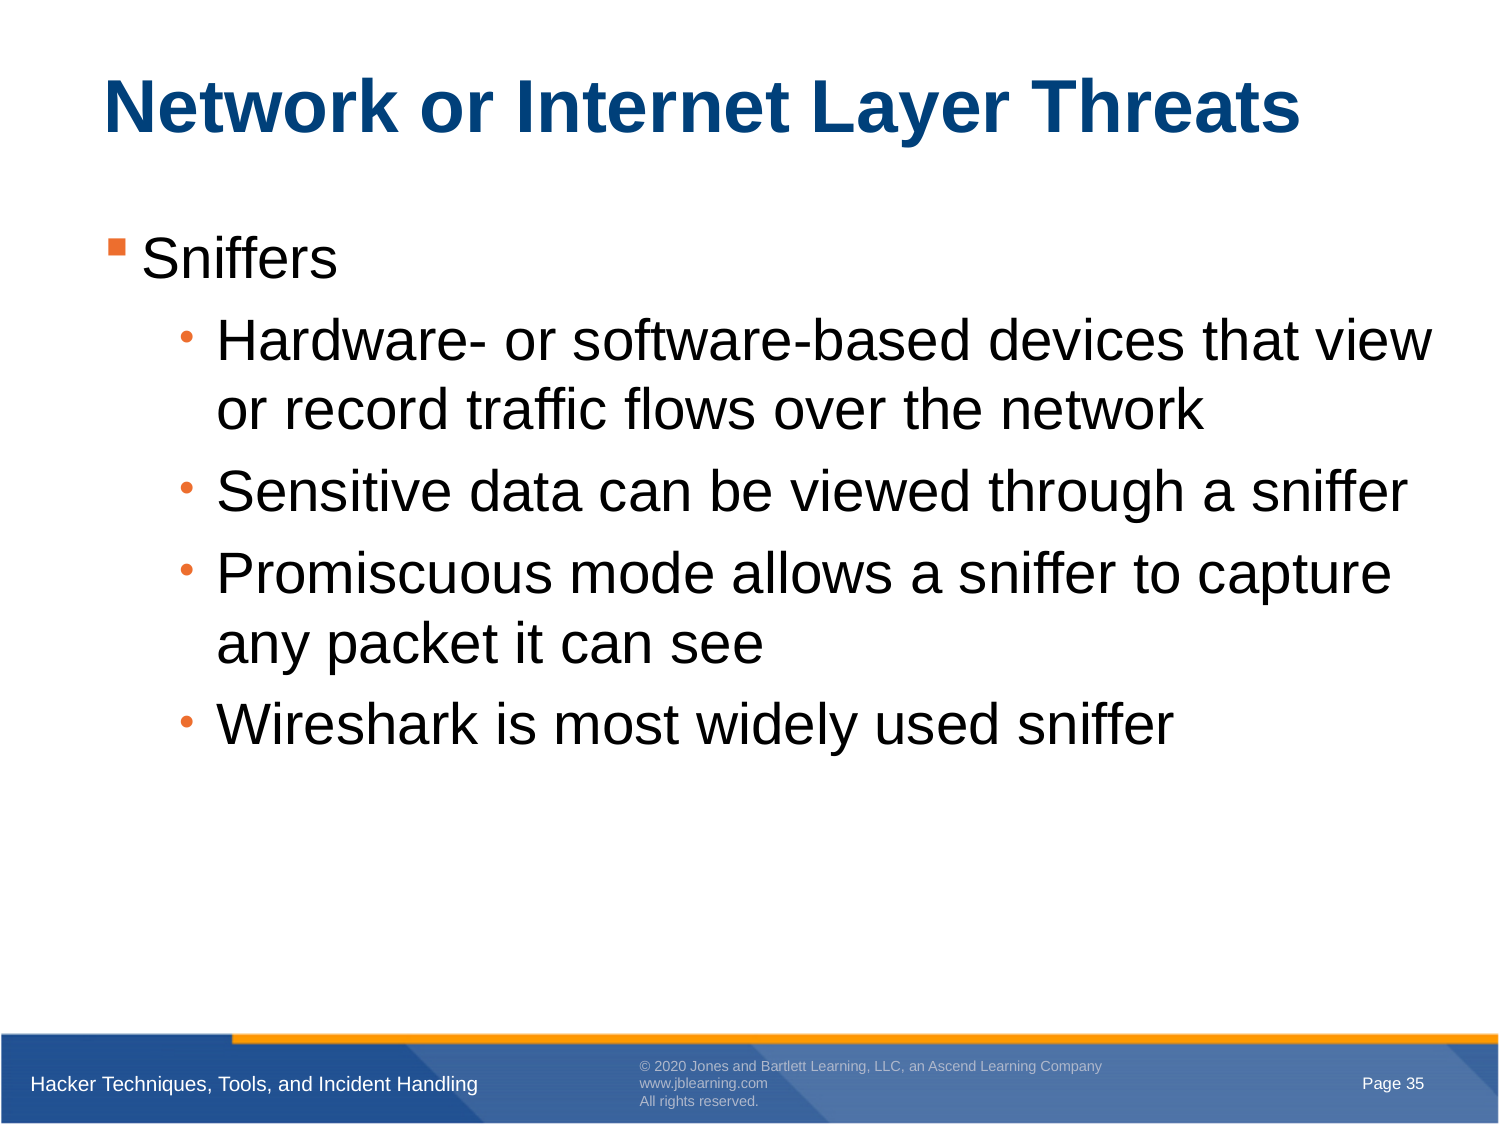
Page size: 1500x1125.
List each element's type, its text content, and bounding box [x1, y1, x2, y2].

title Network or Internet Layer Threats [88, 49, 1451, 212]
picture [0, 1032, 1500, 1125]
list Sniffers Hardware- or software-based devices that view or record traffic flows over the network Sensitive data can be viewed through a sniffer Promiscuous mode allows a sniffer to capture any packet it can see Wireshark is most widely used sniffer [88, 212, 1451, 976]
